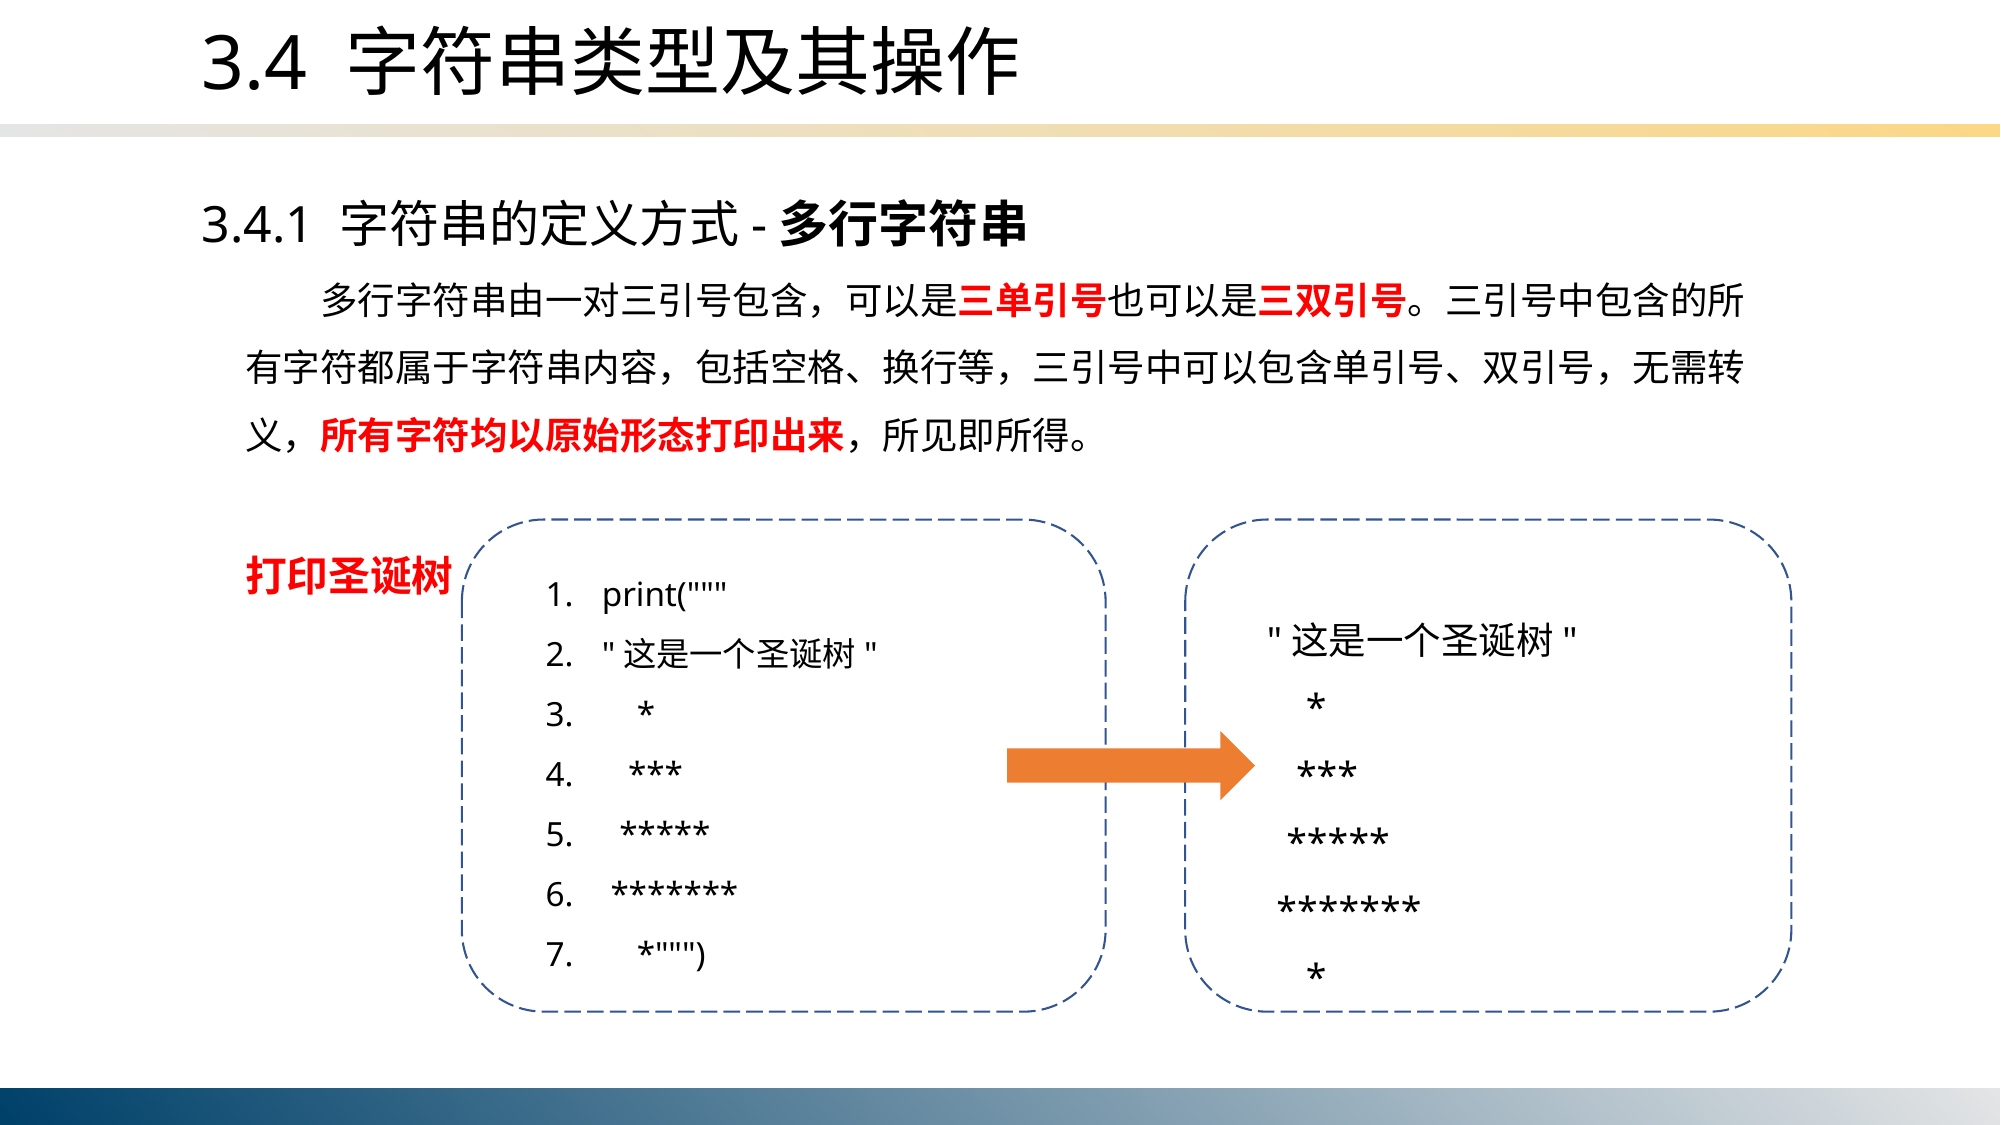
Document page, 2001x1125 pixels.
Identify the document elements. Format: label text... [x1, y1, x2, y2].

text_box 打印圣诞树 [230, 517, 542, 607]
text_box 3.4.1 字符串的定义方式-多行字符串 [186, 184, 1145, 260]
text_box 多行字符串由一对三引号包含，可以是三单引号也可以是三双引号。三引号中包含的所有字符都属于字符串内容，包括空格、换行等，三引号中可以包含单引号、双引号，无需转义，所有字符均以原始形态打印出来，所见即所得。 [230, 247, 1770, 465]
text_box [1007, 731, 1256, 801]
text_box [1184, 518, 1793, 1013]
text_box 3.4 字符串类型及其操作 [186, 7, 1106, 184]
text_box [460, 518, 1107, 1013]
